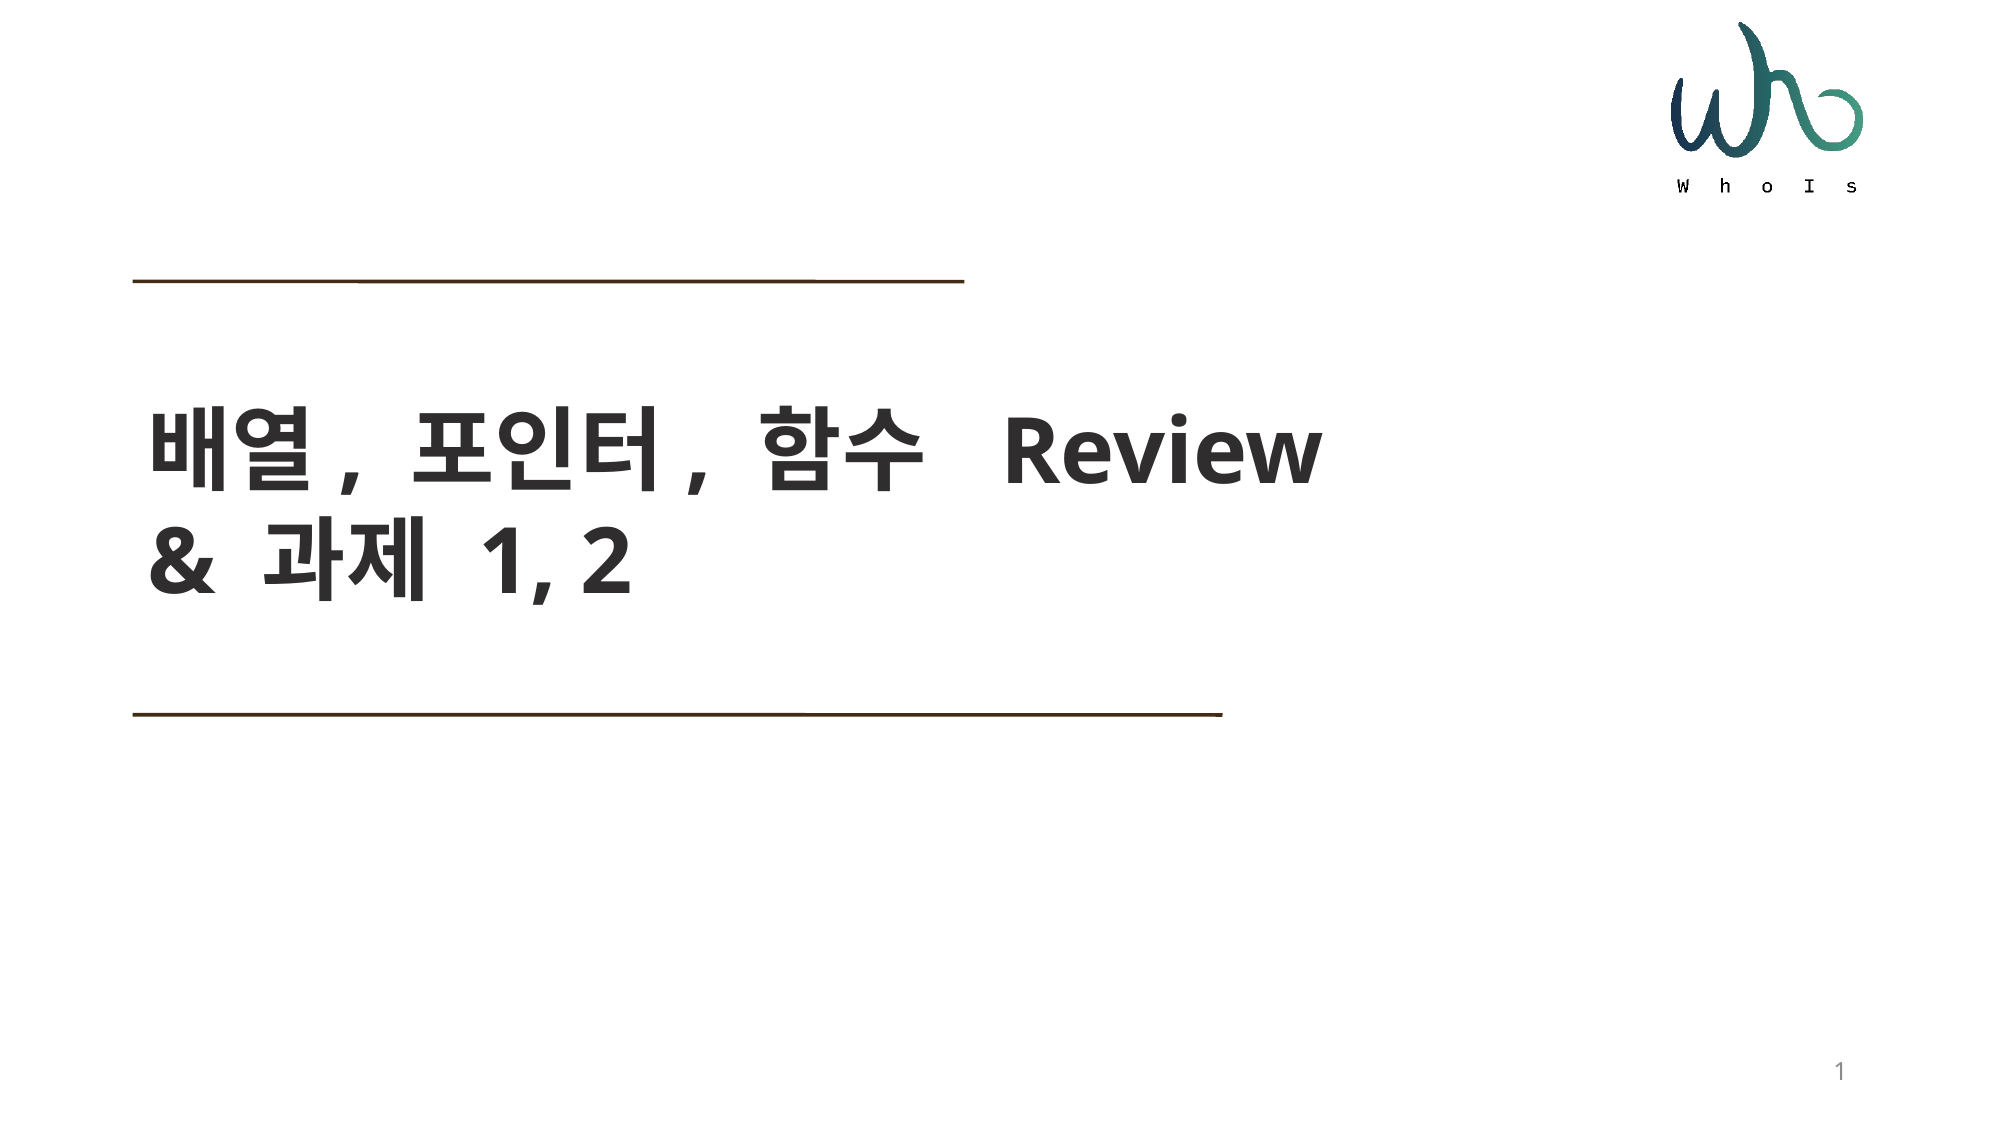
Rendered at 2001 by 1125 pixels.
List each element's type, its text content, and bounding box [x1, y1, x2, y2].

picture [1671, 22, 1863, 201]
slide_number 1 [1412, 1042, 1863, 1103]
text_box 배열, 포인터, 함수 Review & 과제 1, 2 [132, 384, 1481, 619]
